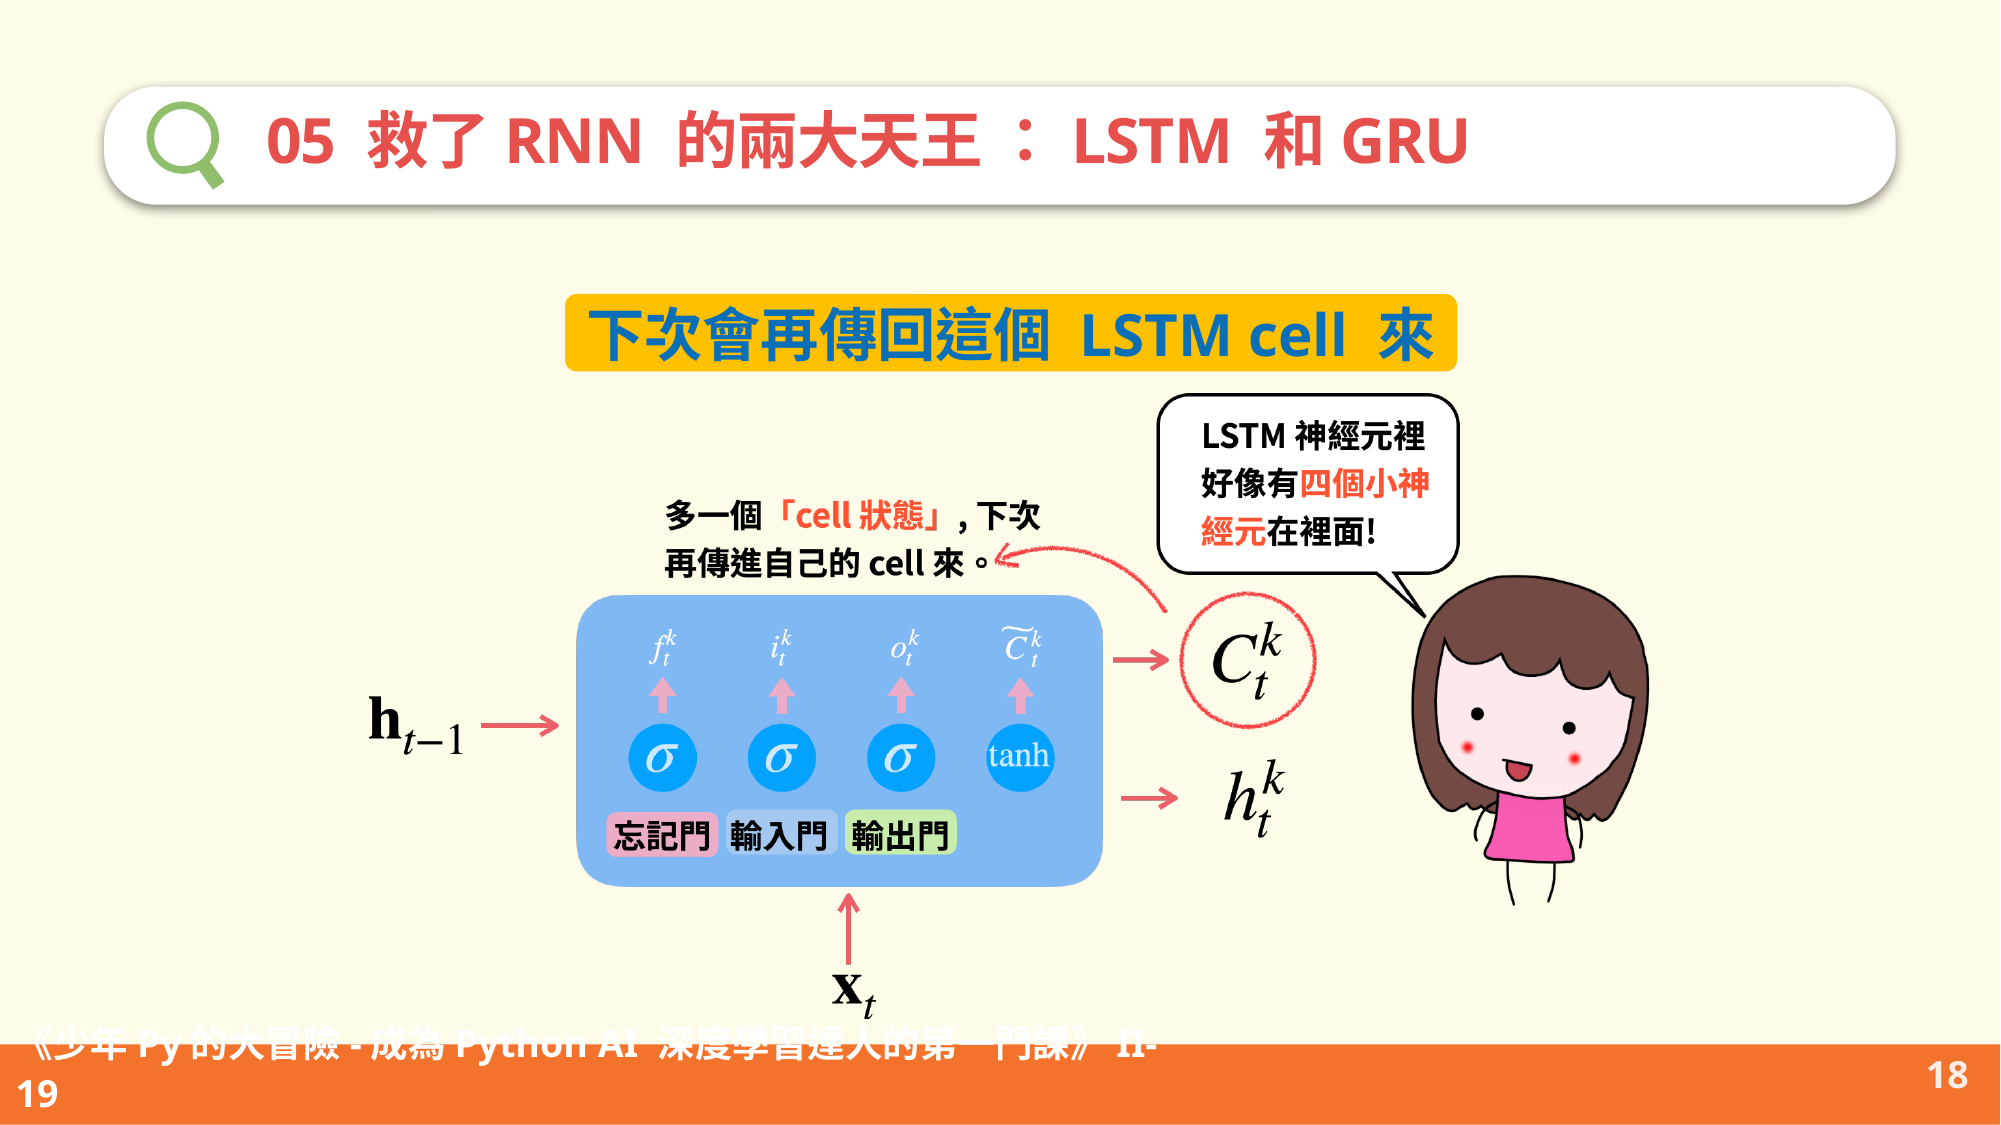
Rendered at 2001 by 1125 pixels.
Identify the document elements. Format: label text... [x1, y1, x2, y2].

slide_number 18 [1915, 1047, 1979, 1111]
list 05 救了RNN 的兩大天王 ：LSTM 和GRU [257, 106, 1838, 185]
picture [369, 391, 1653, 1019]
text_box 下次會再傳回這個 LSTM cell 來 [565, 293, 1458, 372]
